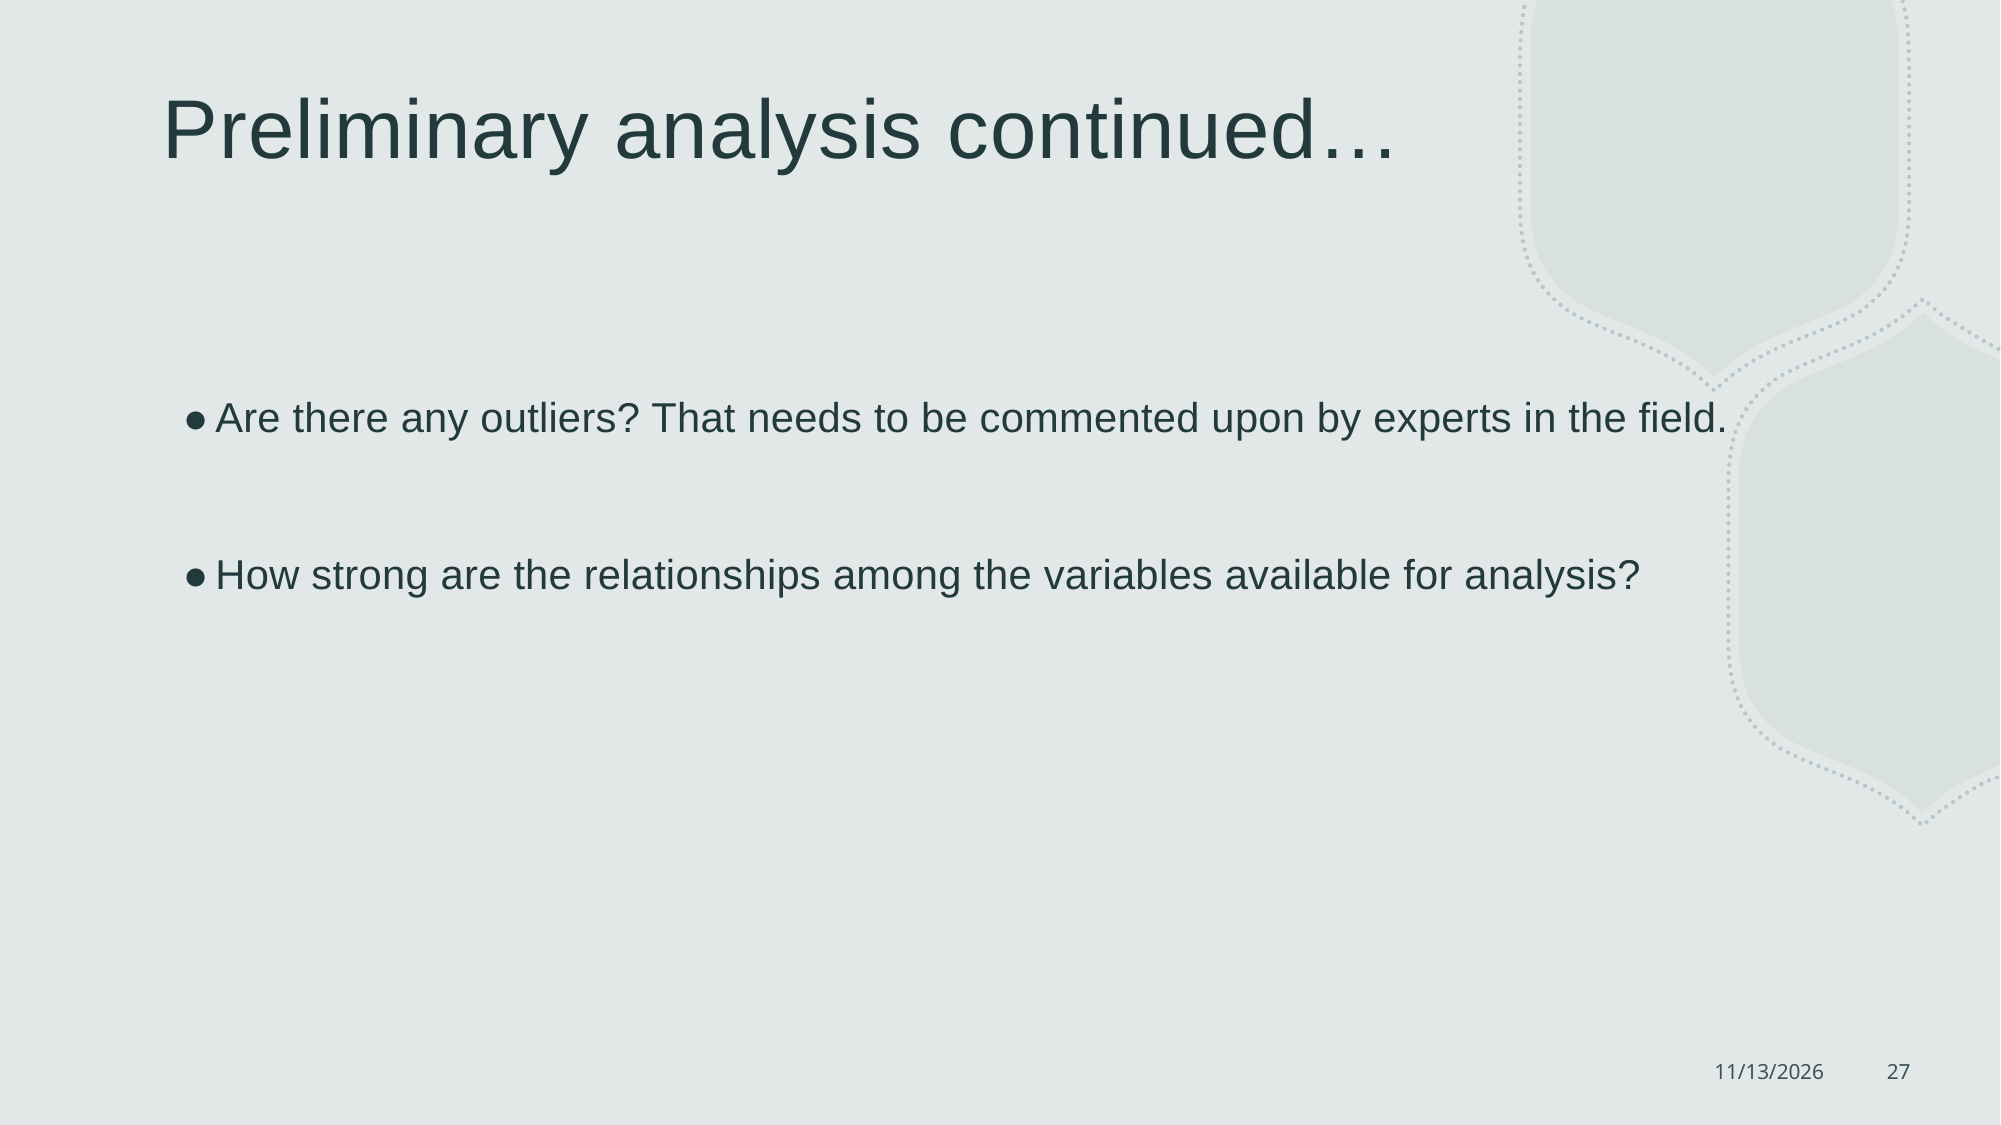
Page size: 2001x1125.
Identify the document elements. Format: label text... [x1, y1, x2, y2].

list Are there any outliers? That needs to be commented upon by experts in the field. How strong are the relationships among the variables available for analysis? [158, 368, 2000, 968]
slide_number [1356, 1042, 1842, 1103]
title Preliminary analysis continued… [144, 32, 1634, 208]
slide_number 27 [1843, 1042, 1929, 1103]
